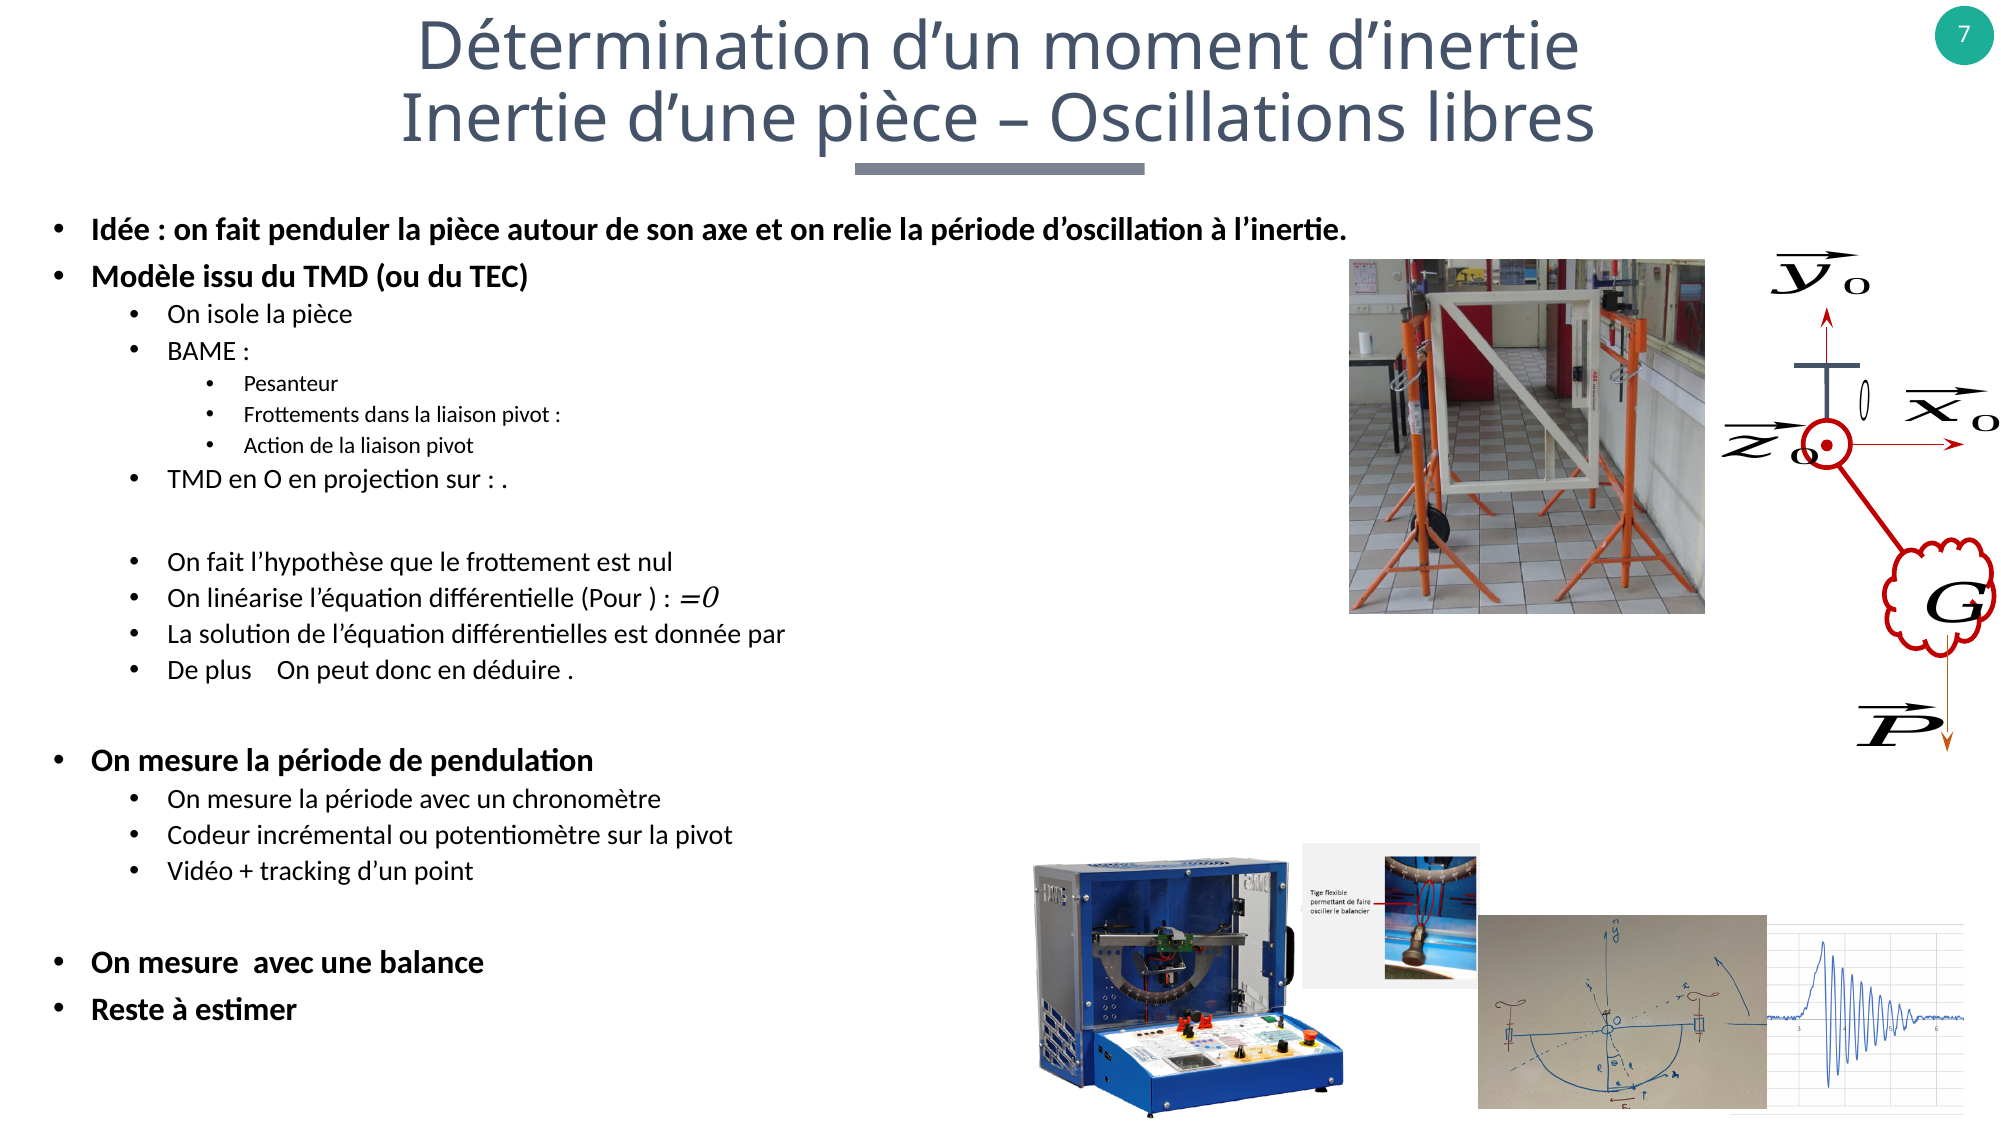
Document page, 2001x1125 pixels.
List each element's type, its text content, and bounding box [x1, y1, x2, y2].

title Détermination d’un moment d’inertie Inertie d’une pièce – Oscillations libres [65, 0, 1935, 168]
text_box [1802, 419, 1826, 449]
text_box [1827, 419, 1845, 427]
picture [1349, 259, 1705, 614]
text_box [1810, 427, 1941, 603]
text_box [1885, 538, 1996, 657]
picture [1026, 839, 1965, 1125]
text_box [1802, 449, 1810, 462]
